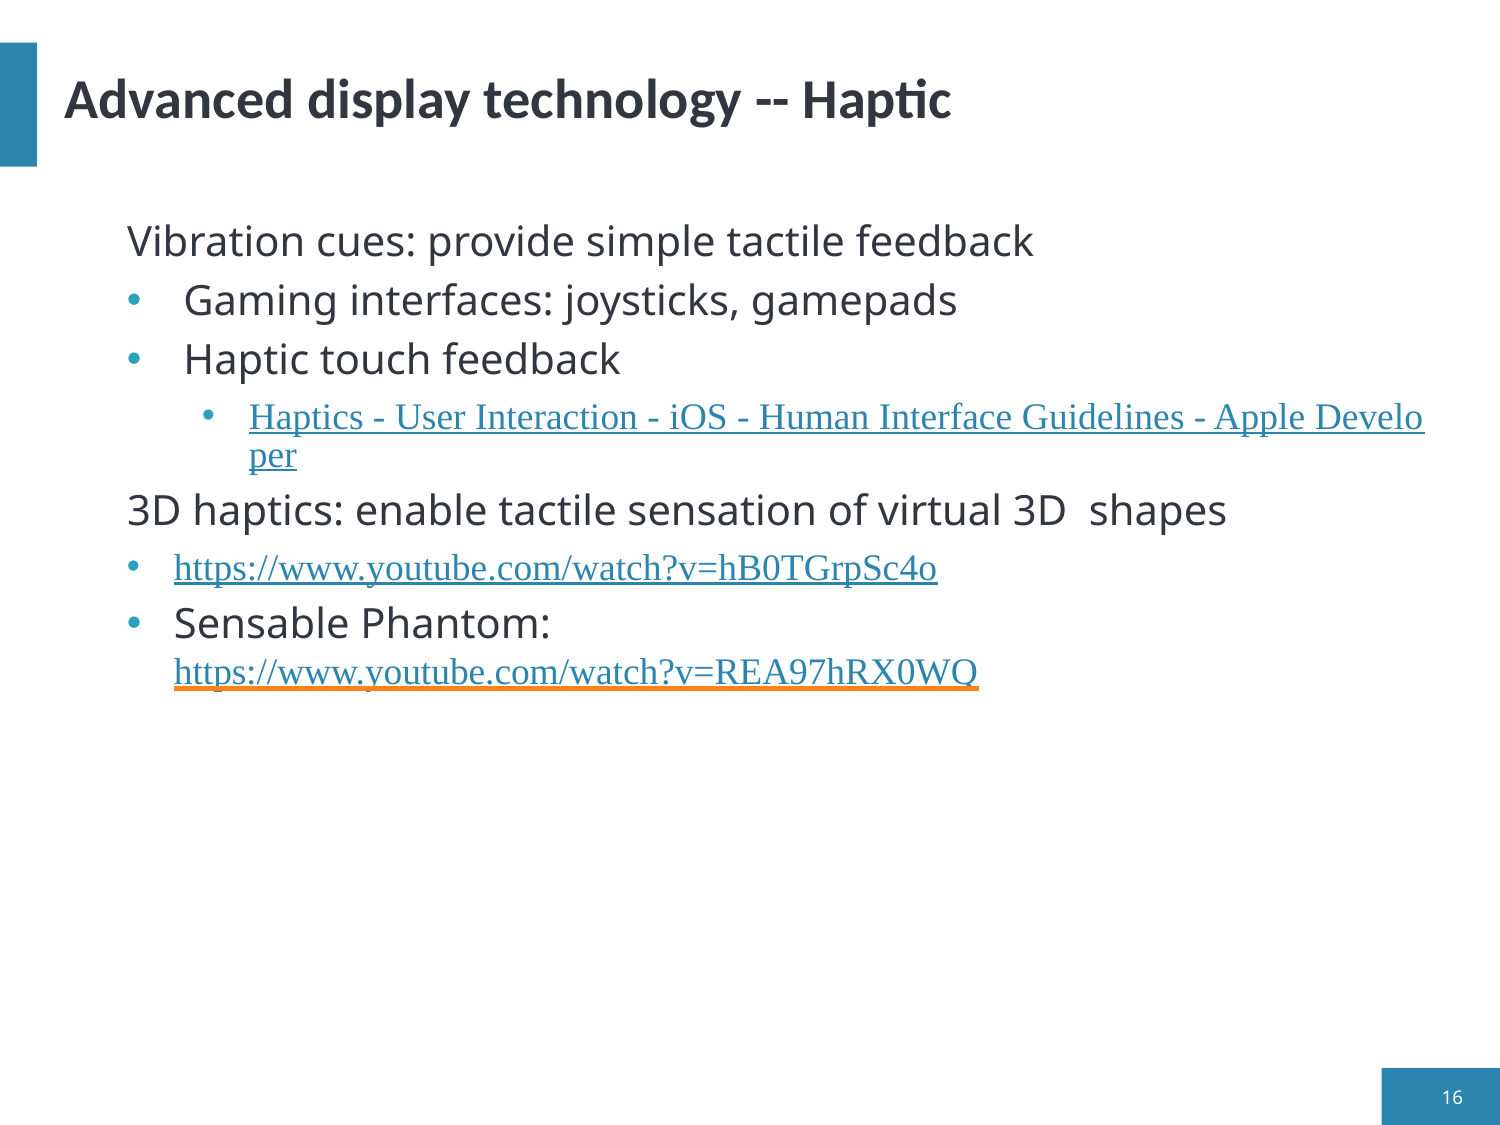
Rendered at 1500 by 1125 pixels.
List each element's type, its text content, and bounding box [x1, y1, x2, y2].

text_box Vibration cues: provide simple tactile feedback Gaming interfaces: joysticks, gamepads Haptic touch feedback Haptics - User Interaction - iOS - Human Interface Guidelines - Apple Developer 3D haptics: enable tactile sensation of virtual 3D shapes https://www.youtube.com/watch?v=hB0TGrpSc4o Sensable Phantom: https://www.youtube.com/watch?v=REA97hRX0WQ [125, 206, 1438, 719]
text_box Advanced display technology -- Haptic [50, 62, 1138, 138]
slide_number 16 [1417, 768, 1464, 1125]
